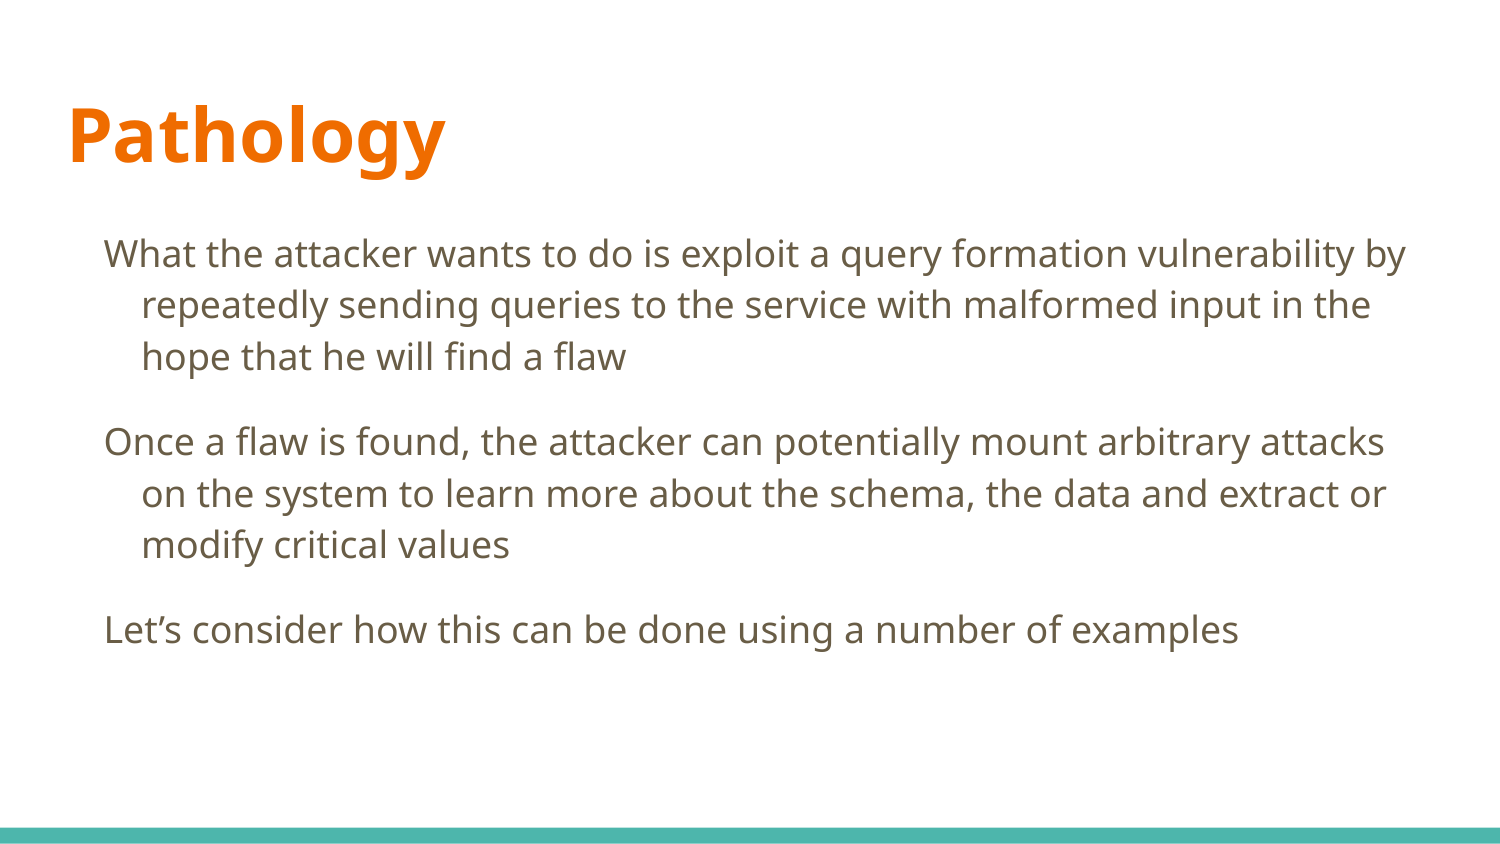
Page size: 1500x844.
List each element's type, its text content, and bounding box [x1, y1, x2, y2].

title Pathology [51, 72, 1449, 189]
list What the attacker wants to do is exploit a query formation vulnerability by repeatedly sending queries to the service with malformed input in the hope that he will find a flaw Once a flaw is found, the attacker can potentially mount arbitrary attacks on the system to learn more about the schema, the data and extract or modify critical values Let’s consider how this can be done using a number of examples [51, 207, 1449, 750]
